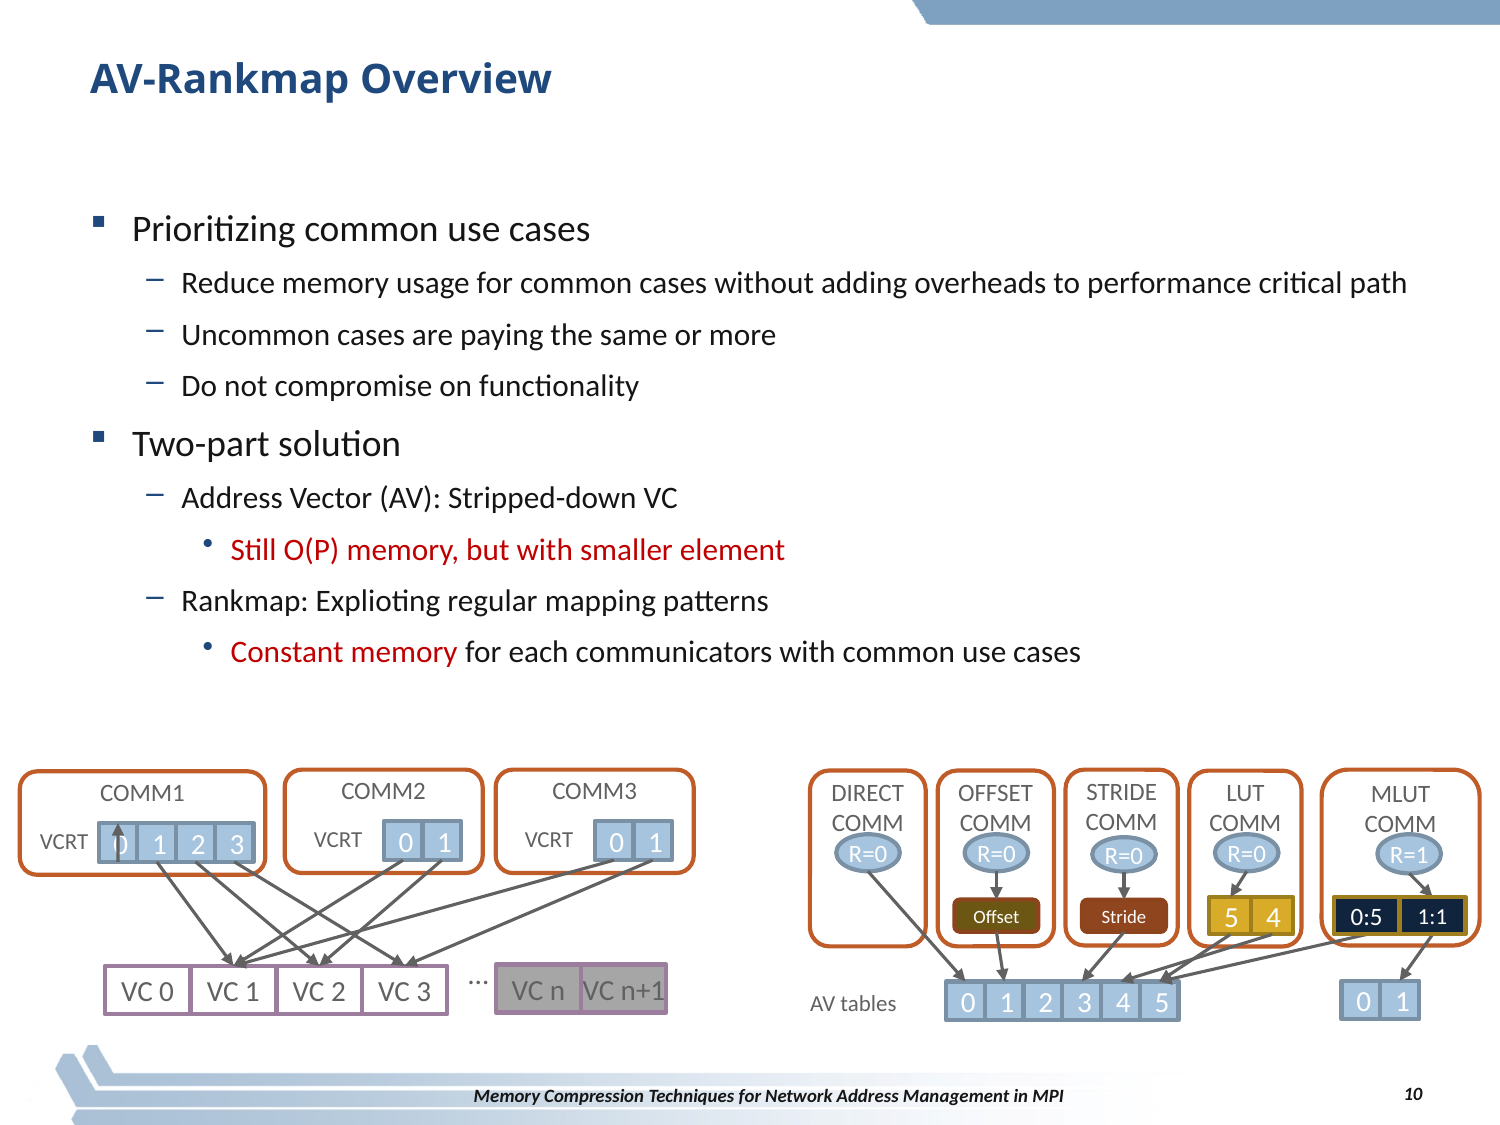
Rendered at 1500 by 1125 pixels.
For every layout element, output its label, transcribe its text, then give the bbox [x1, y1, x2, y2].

footer Memory Compression Techniques for Network Address Management in MPI [324, 1074, 1213, 1116]
slide_number 10 [1275, 1072, 1438, 1113]
picture [0, 1037, 1500, 1125]
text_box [793, 769, 1480, 1024]
list Prioritizing common use cases Reduce memory usage for common cases without adding overheads to performance critical path Uncommon cases are paying the same or more Do not compromise on functionality Two-part solution Address Vector (AV): Stripped-down VC Still O(P) memory, but with smaller element Rankmap: Explioting regular mapping patterns Constant memory for each communicators with common use cases [74, 187, 1426, 1038]
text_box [19, 769, 694, 1015]
title AV-Rankmap Overview [74, 44, 1426, 176]
picture [0, 0, 1500, 26]
